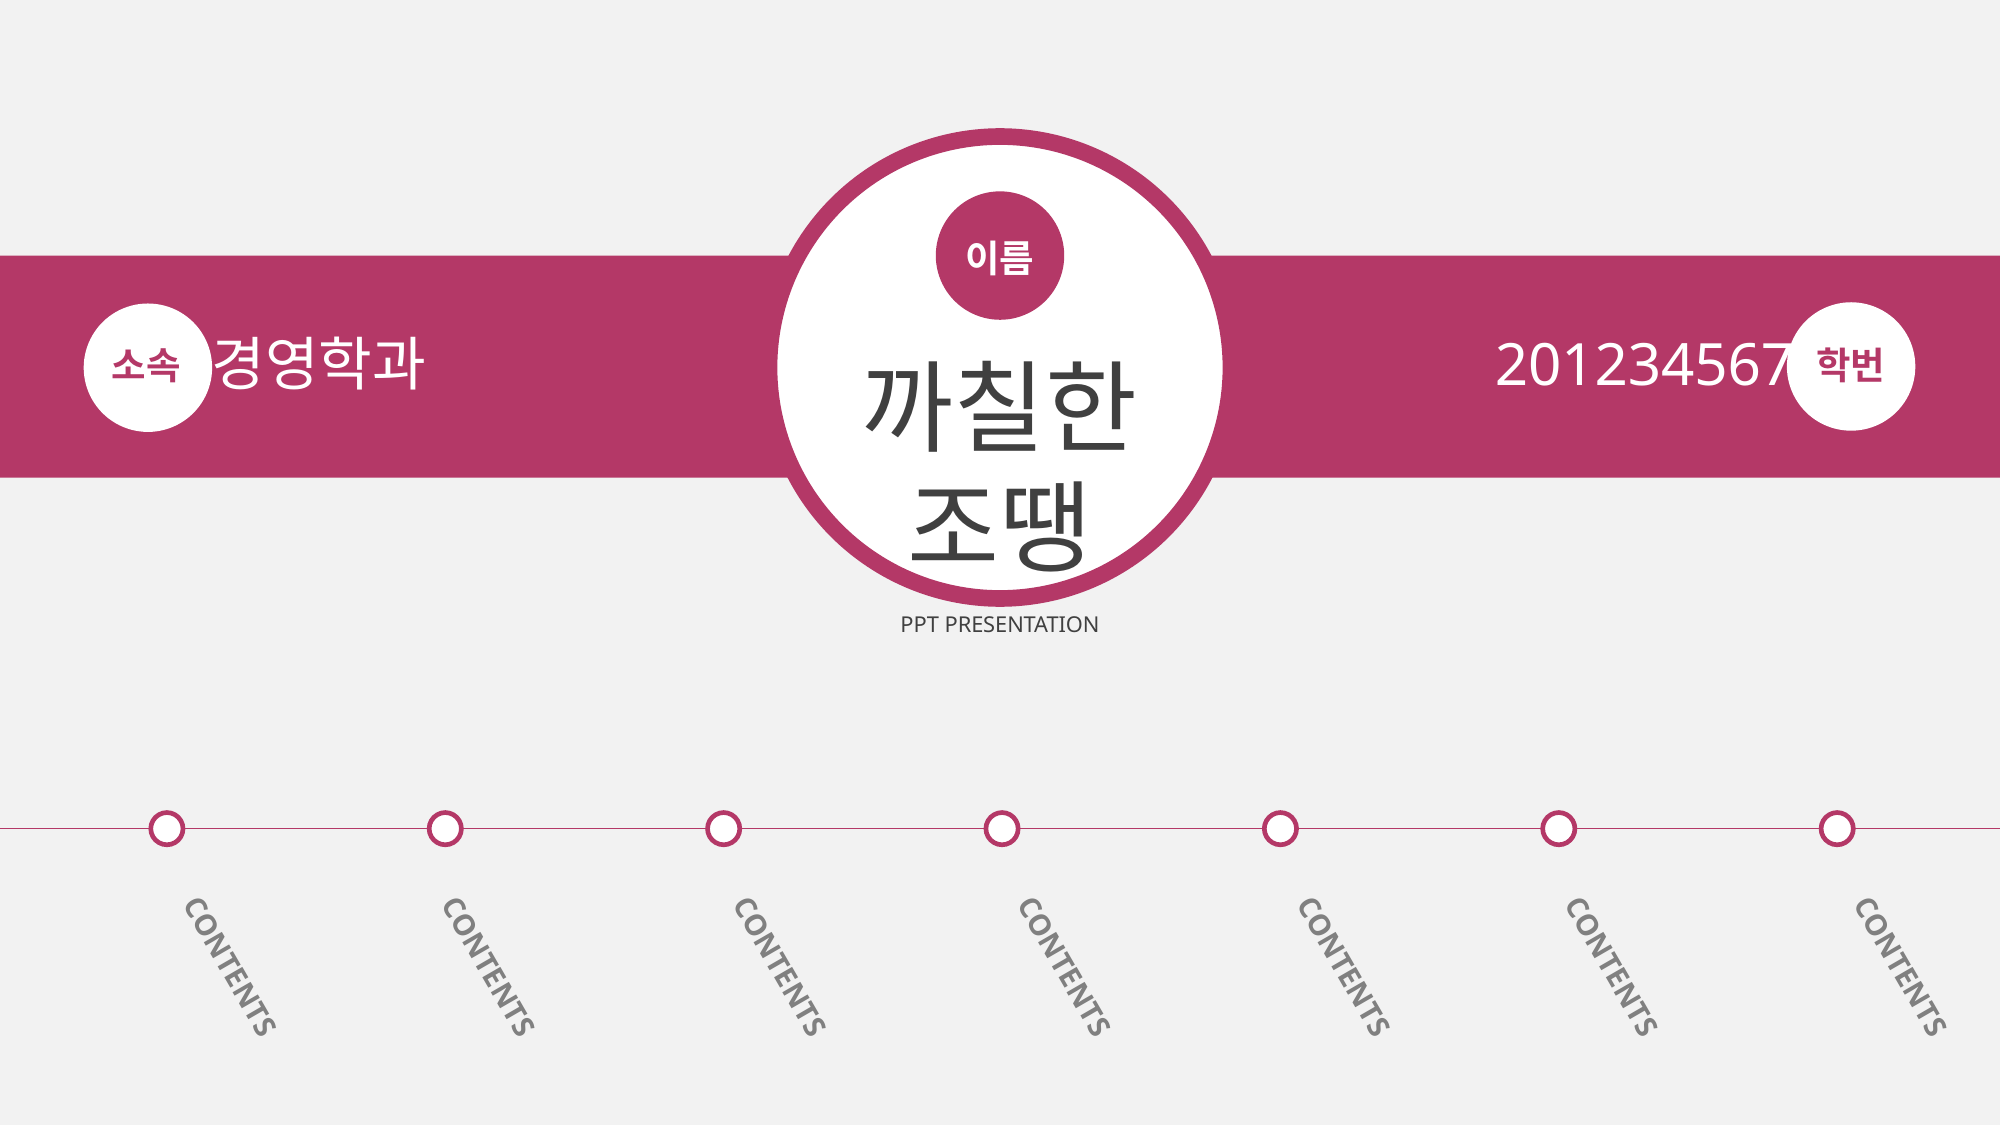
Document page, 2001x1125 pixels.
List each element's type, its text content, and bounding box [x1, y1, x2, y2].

text_box [0, 255, 796, 479]
text_box 소속 [96, 334, 196, 395]
text_box [1204, 255, 2000, 479]
text_box [428, 829, 463, 846]
text_box CONTENTS [1819, 843, 1999, 1081]
text_box CONTENTS [983, 843, 1162, 1081]
text_box [428, 811, 463, 828]
text_box [149, 811, 184, 828]
text_box 경영학과 [197, 319, 441, 405]
text_box [82, 302, 214, 433]
text_box [1820, 829, 1855, 846]
text_box [1263, 811, 1298, 828]
text_box 이름 [950, 227, 1050, 288]
text_box [1263, 829, 1298, 846]
text_box [1820, 811, 1855, 828]
text_box CONTENTS [1530, 843, 1710, 1081]
text_box [984, 811, 1020, 828]
text_box [934, 190, 1066, 321]
text_box 학번 [1801, 334, 1901, 395]
text_box [984, 829, 1020, 846]
text_box CONTENTS [407, 843, 586, 1081]
text_box 201234567 [1480, 319, 1805, 405]
text_box [1541, 829, 1576, 846]
text_box [706, 829, 741, 846]
text_box [149, 829, 185, 846]
text_box [706, 811, 741, 828]
text_box CONTENTS [149, 843, 328, 1081]
text_box 까칠한 조땡 PPT PRESENTATION [769, 336, 1231, 644]
text_box CONTENTS [1263, 843, 1442, 1081]
text_box CONTENTS [699, 843, 878, 1081]
text_box [1785, 301, 1917, 432]
text_box [1541, 811, 1576, 828]
text_box [770, 135, 1230, 336]
